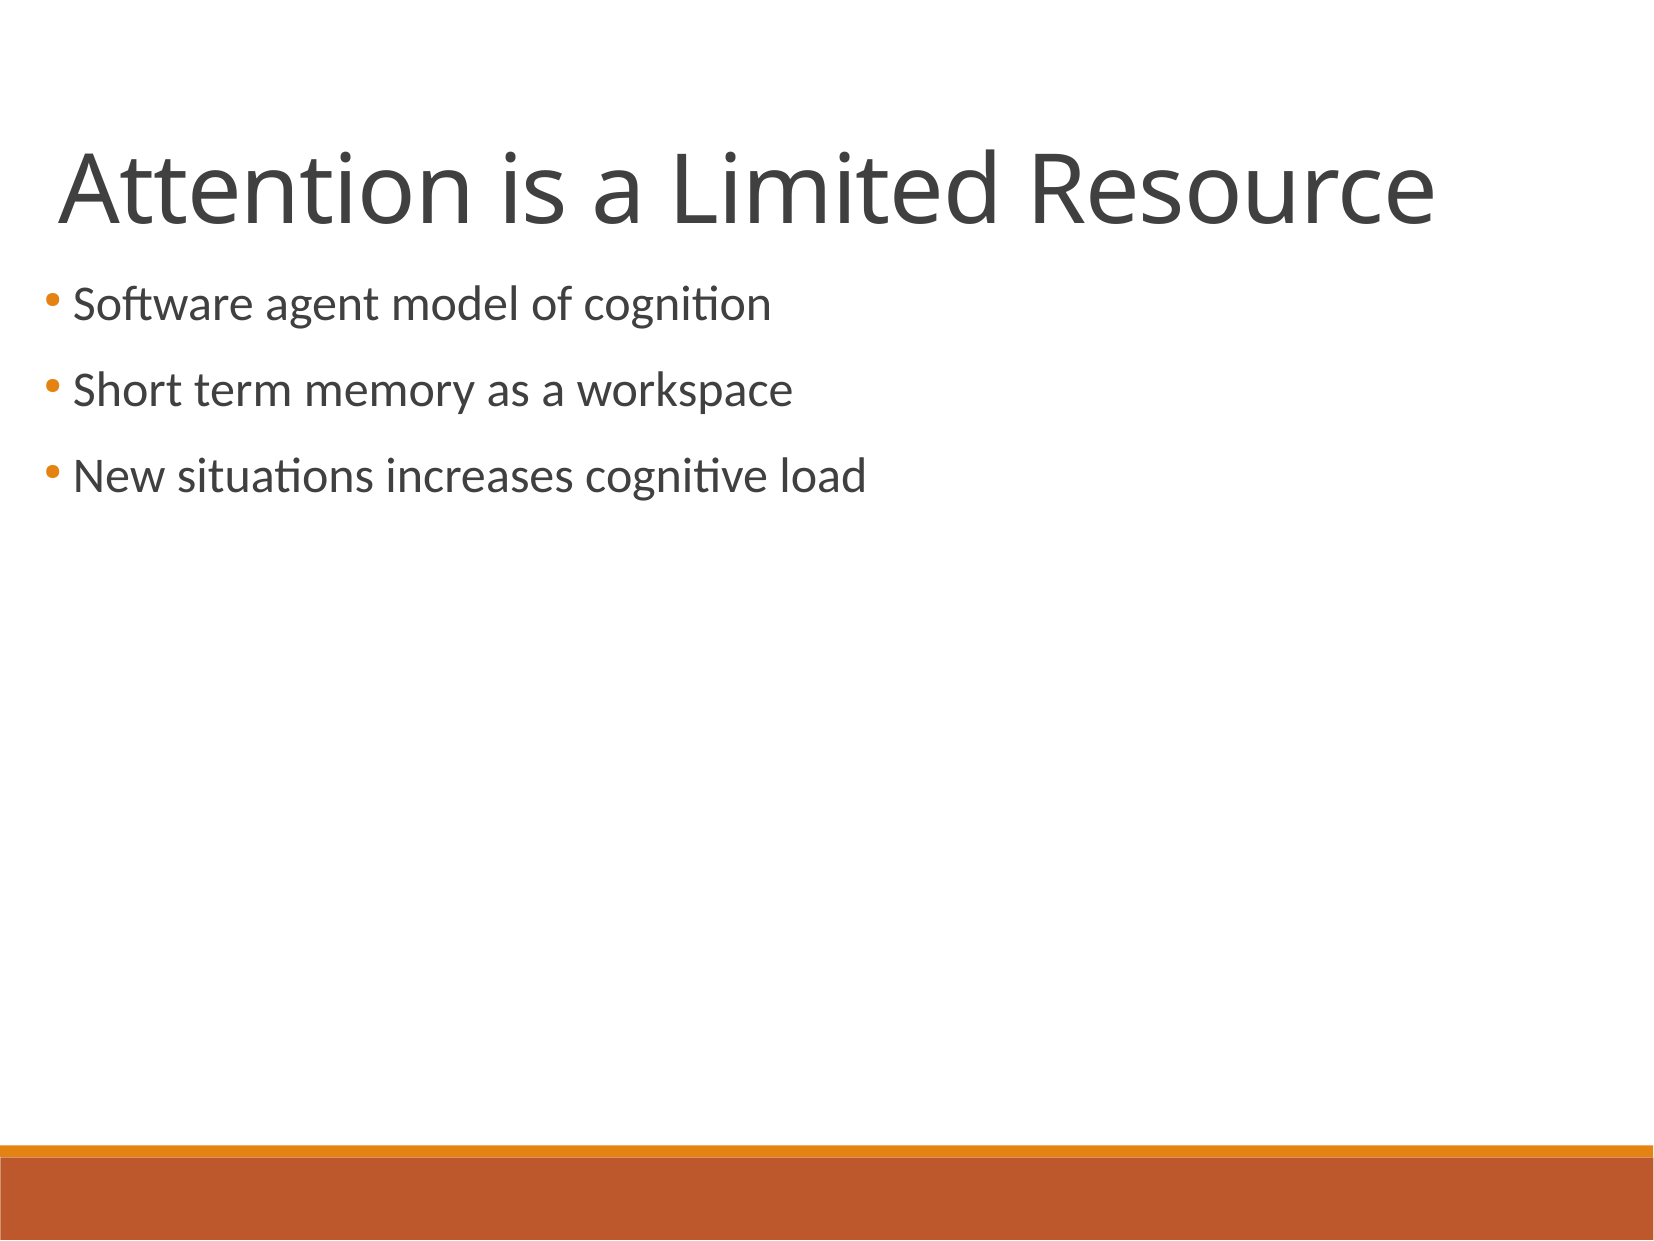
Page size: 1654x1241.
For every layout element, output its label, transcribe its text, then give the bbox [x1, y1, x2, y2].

title Attention is a Limited Resource [43, 43, 1454, 251]
list Software agent model of cognition Short term memory as a workspace New situations increases cognitive load [43, 269, 1454, 990]
